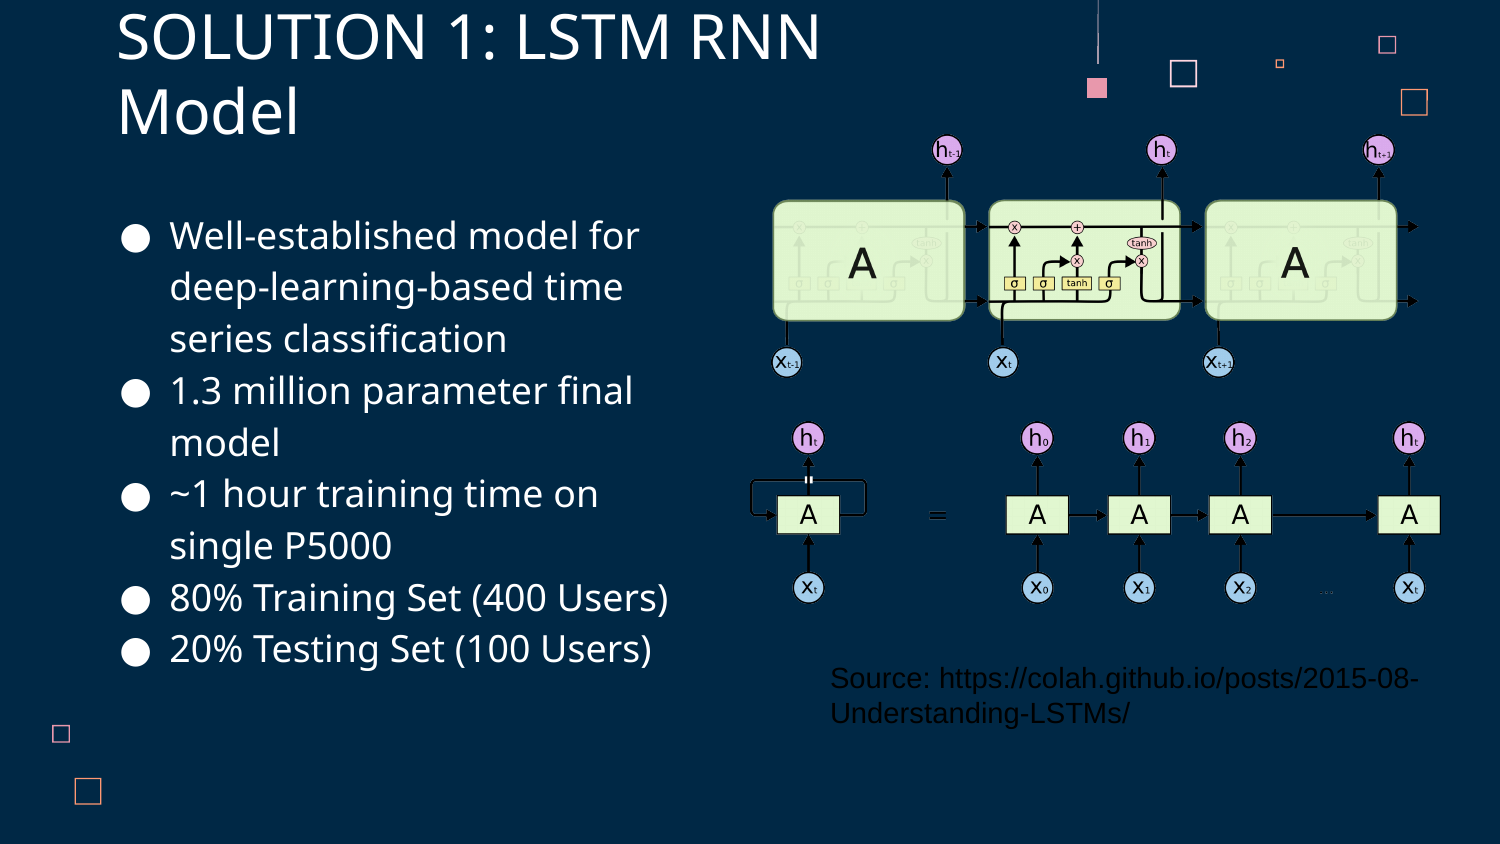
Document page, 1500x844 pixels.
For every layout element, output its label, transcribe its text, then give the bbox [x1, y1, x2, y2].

title SOLUTION 1: LSTM RNN Model [101, 67, 878, 163]
text_box Source: https://colah.github.io/posts/2015-08-Understanding-LSTMs/ [815, 652, 1441, 737]
picture [749, 421, 1441, 604]
list Well-established model for deep-learning-based time series classification 1.3 million parameter final model ~1 hour training time on single P5000 80% Training Set (400 Users) 20% Testing Set (100 Users) [79, 189, 705, 756]
picture [771, 134, 1419, 378]
